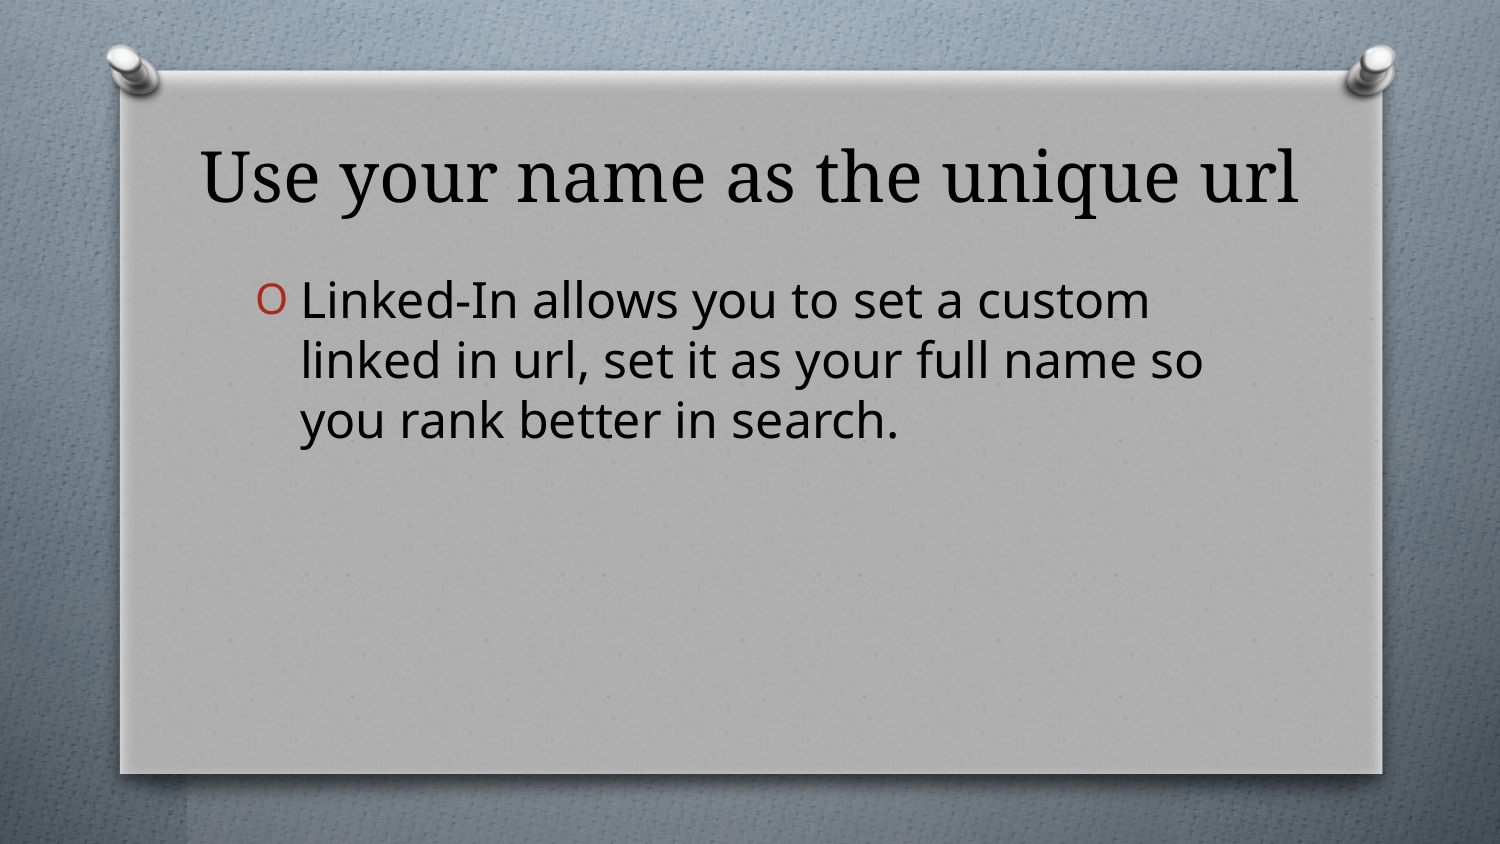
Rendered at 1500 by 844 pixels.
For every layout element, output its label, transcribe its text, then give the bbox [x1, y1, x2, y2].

picture [1322, 22, 1433, 121]
list Linked-In allows you to set a custom linked in url, set it as your full name so you rank better in search. [240, 260, 1257, 705]
title Use your name as the unique url [179, 100, 1323, 249]
picture [80, 18, 192, 119]
